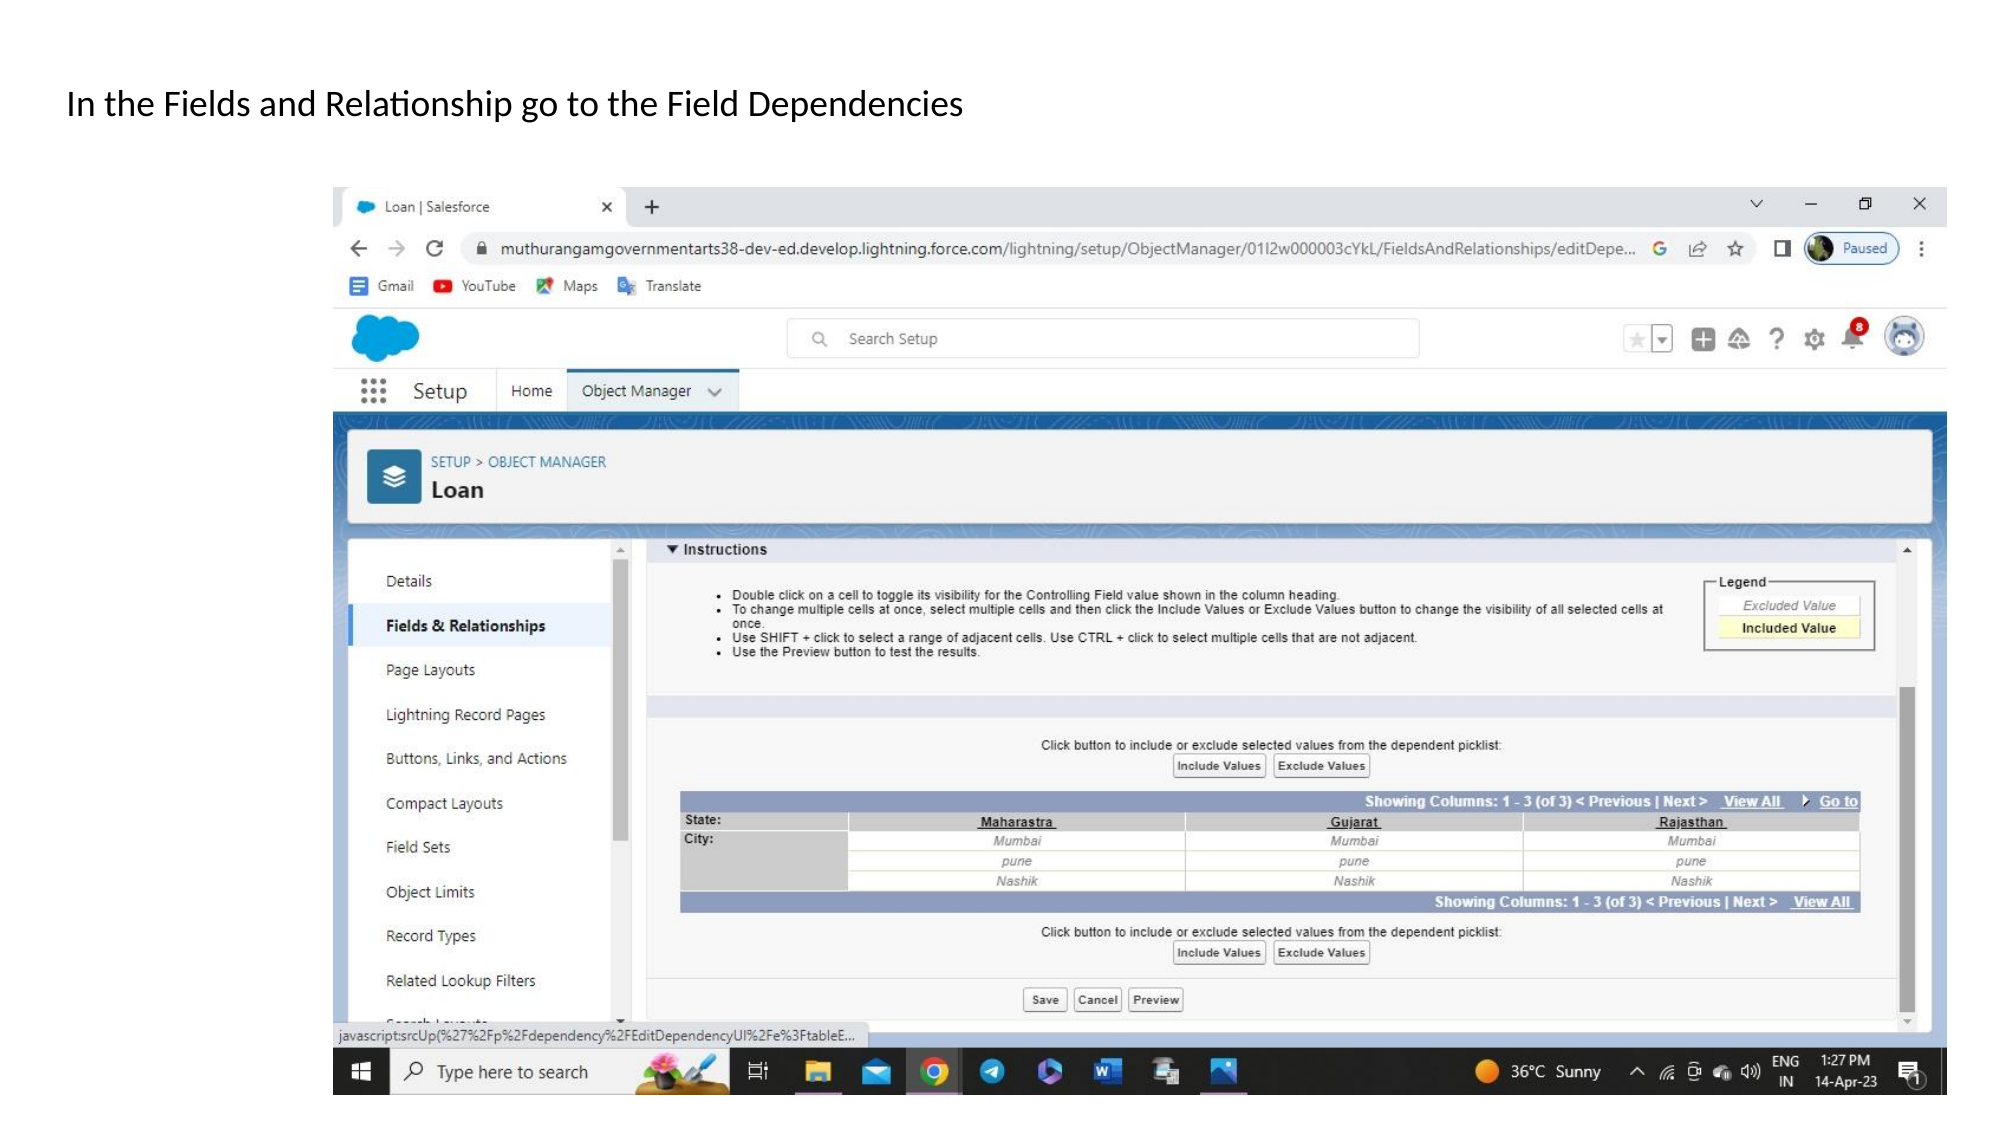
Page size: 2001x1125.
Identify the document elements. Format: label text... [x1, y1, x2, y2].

picture [333, 187, 1947, 1095]
text_box In the Fields and Relationship go to the Field Dependencies [51, 71, 1086, 132]
